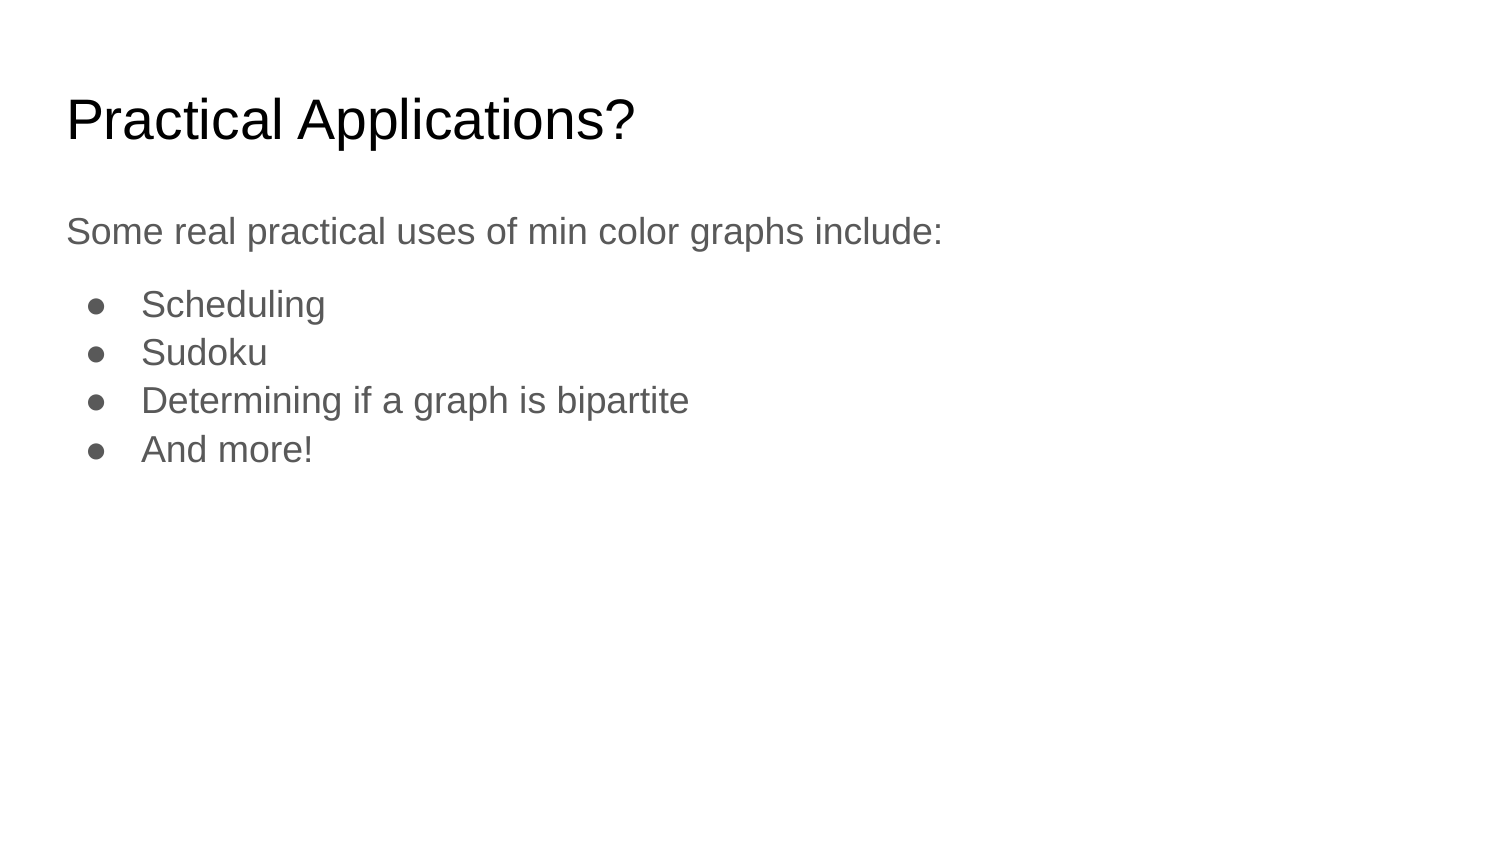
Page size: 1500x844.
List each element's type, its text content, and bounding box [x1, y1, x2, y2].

list Some real practical uses of min color graphs include: Scheduling Sudoku Determining if a graph is bipartite And more! [51, 189, 1449, 750]
title Practical Applications? [51, 72, 1449, 167]
